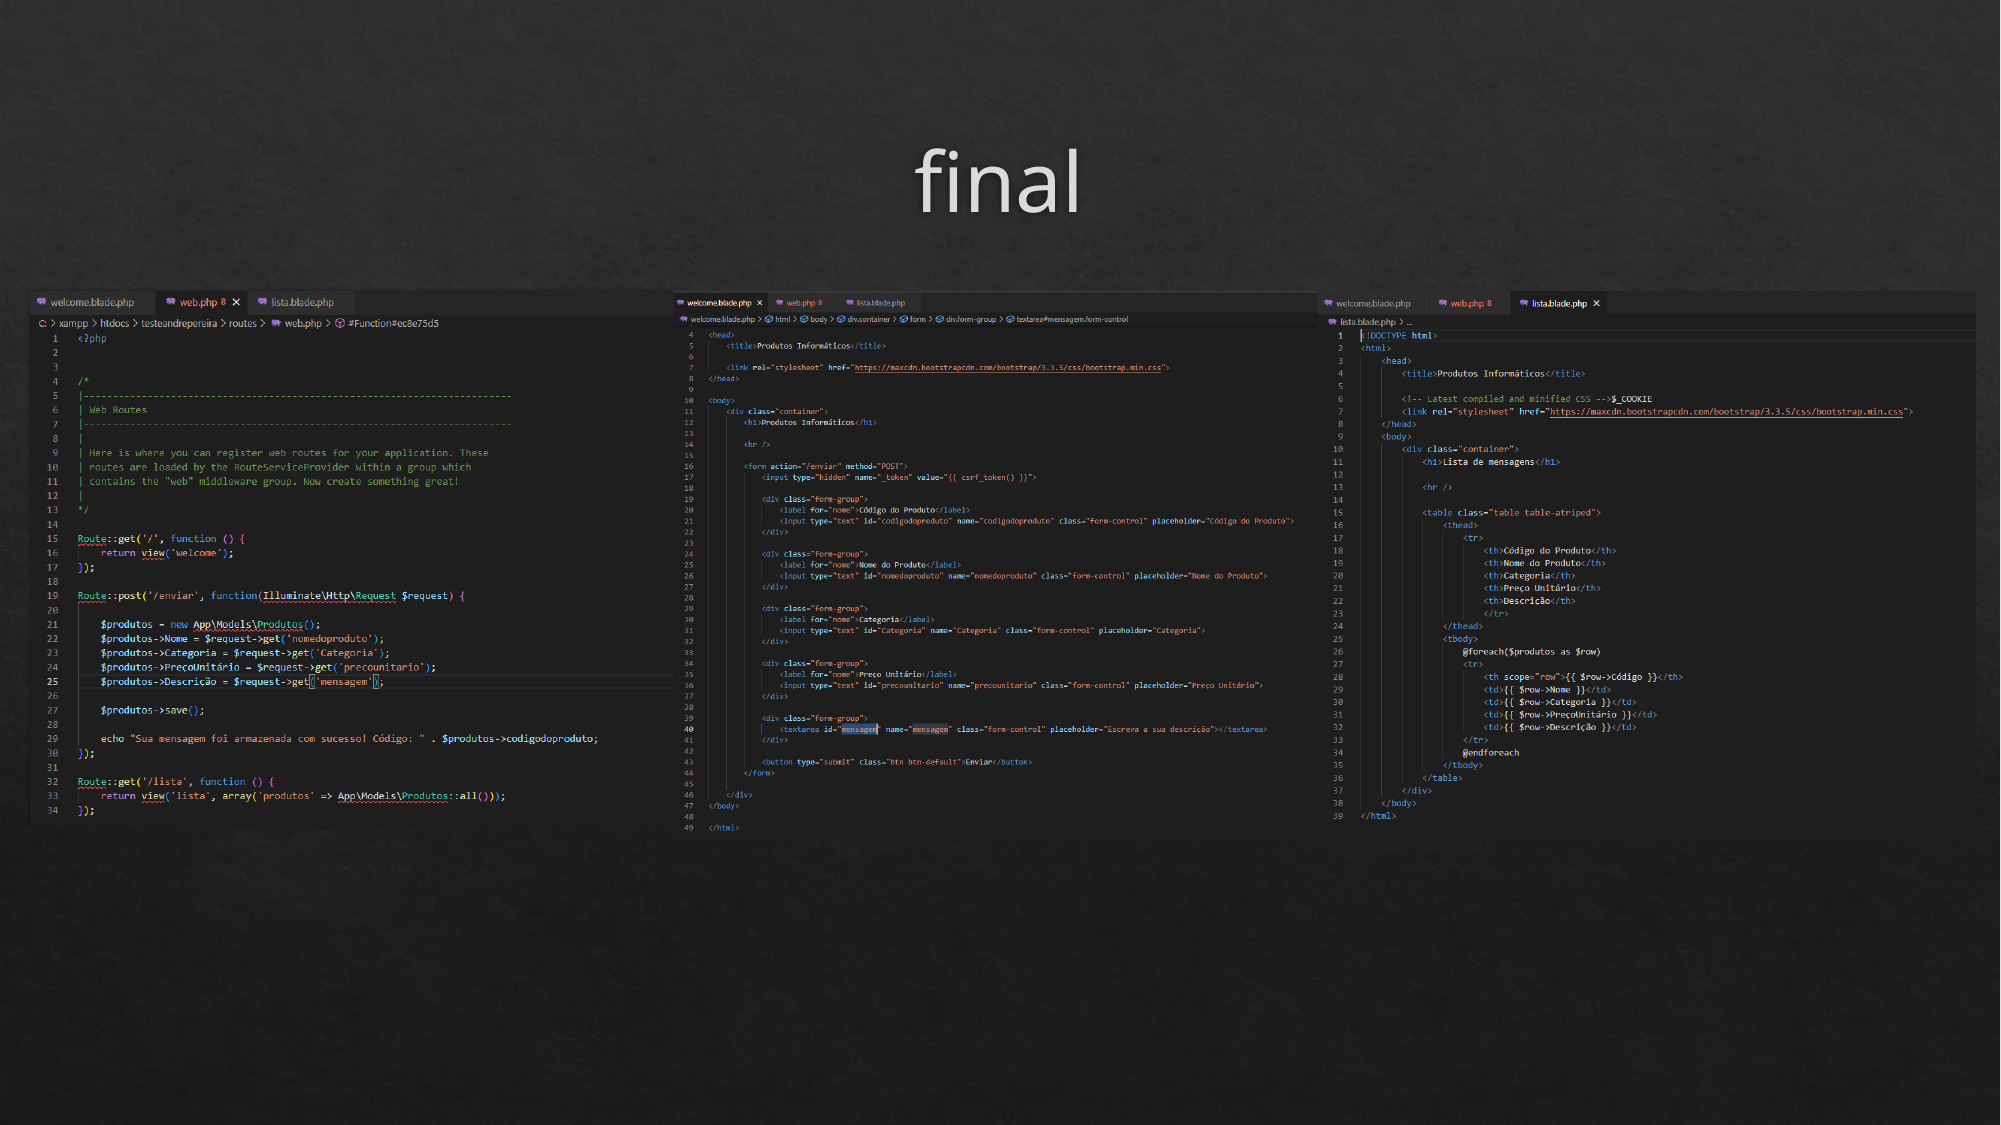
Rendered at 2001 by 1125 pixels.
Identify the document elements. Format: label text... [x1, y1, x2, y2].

picture [674, 291, 1976, 842]
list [30, 291, 669, 829]
title final [149, 99, 1849, 260]
